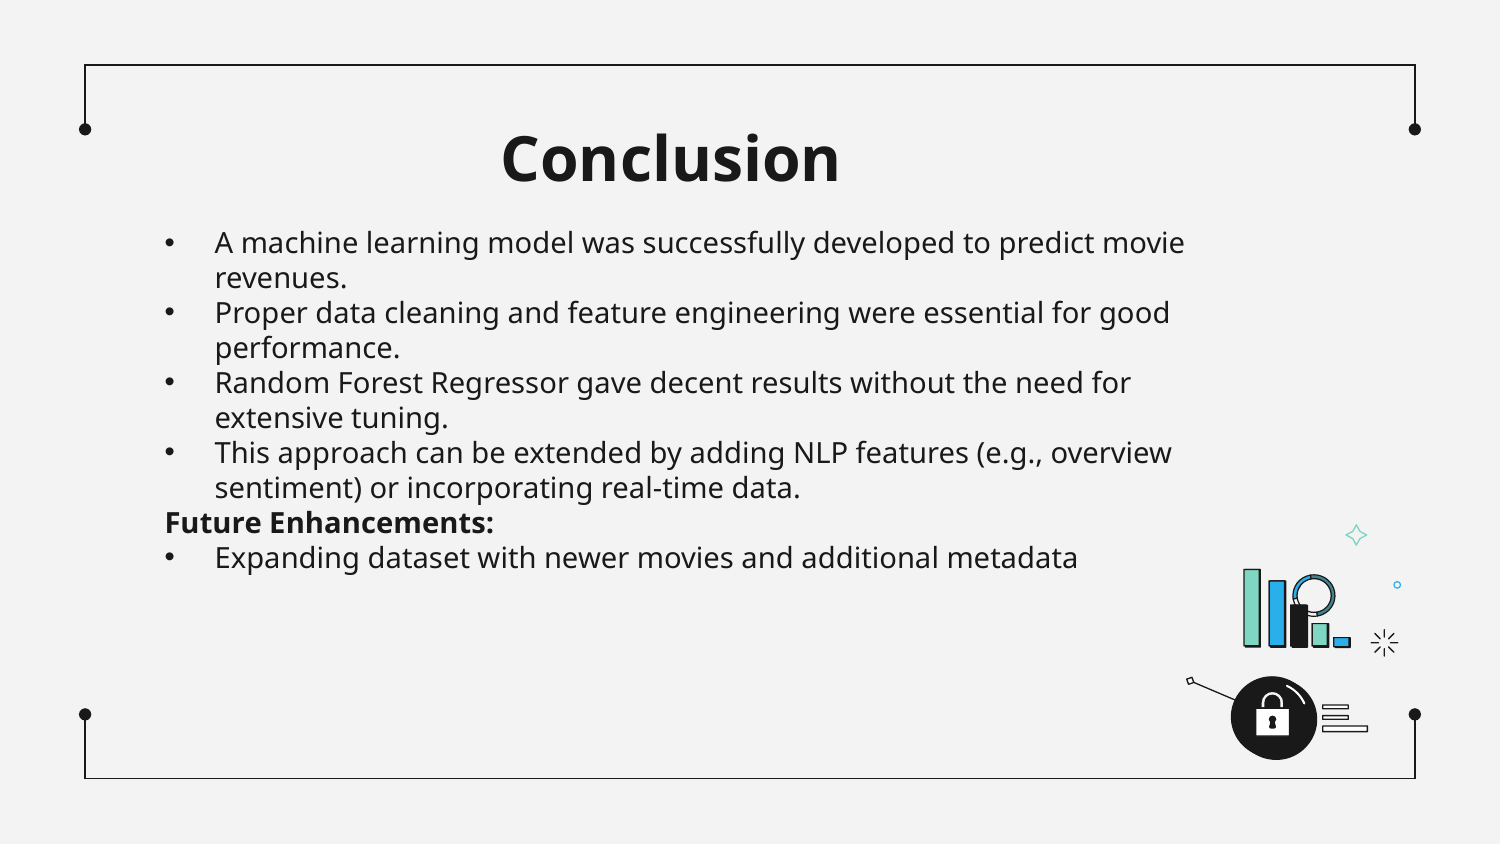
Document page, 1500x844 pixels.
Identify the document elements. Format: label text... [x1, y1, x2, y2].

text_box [1185, 523, 1402, 761]
subtitle A machine learning model was successfully developed to predict movie revenues. Proper data cleaning and feature engineering were essential for good performance. Random Forest Regressor gave decent results without the need for extensive tuning. This approach can be extended by adding NLP features (e.g., overview sentiment) or incorporating real-time data. Future Enhancements: Expanding dataset with newer movies and additional metadata [124, 209, 1284, 535]
title Conclusion [485, 104, 923, 210]
